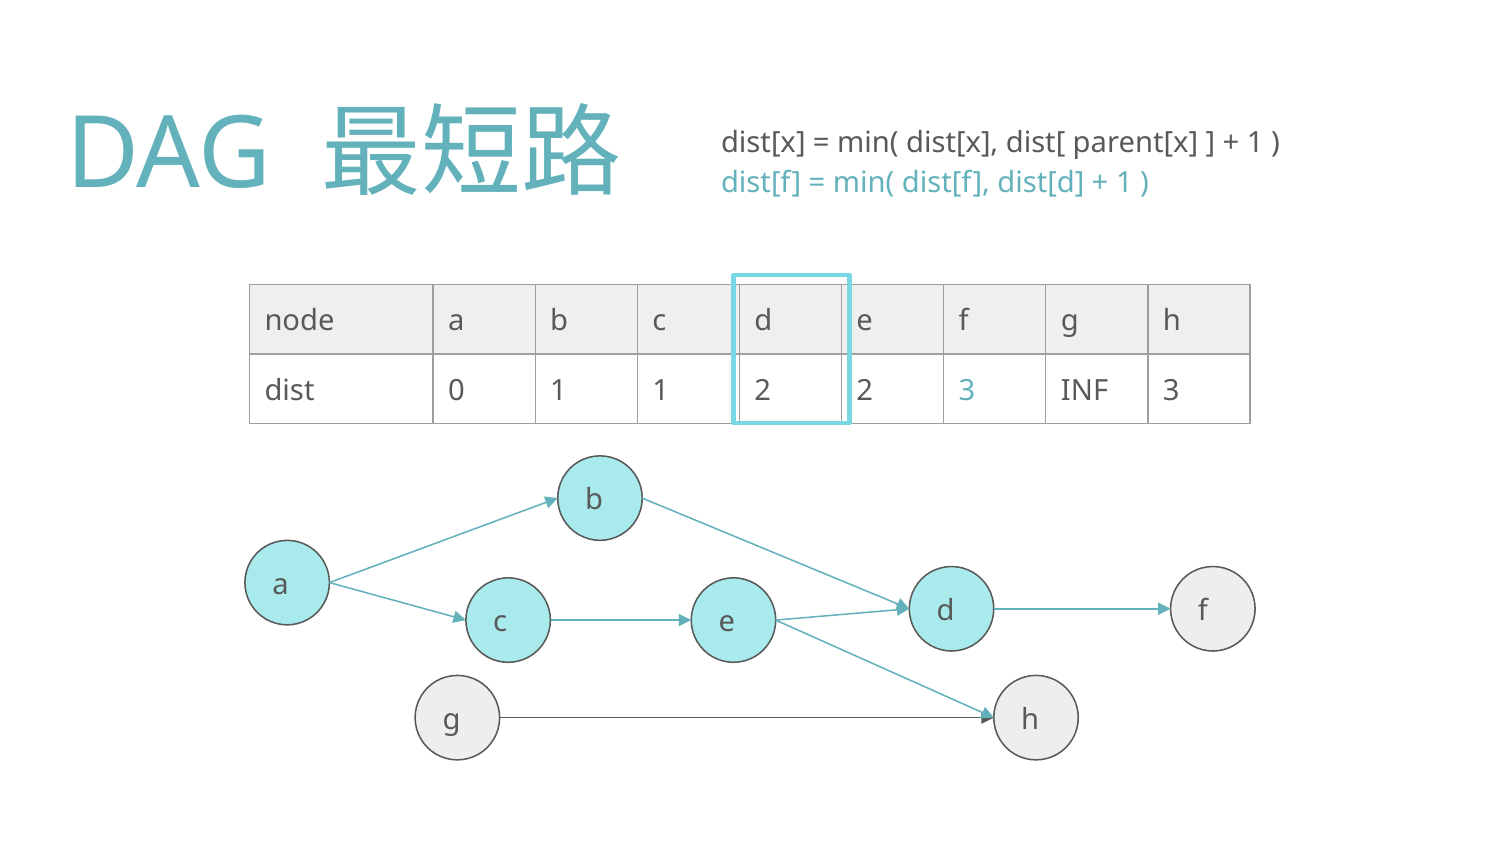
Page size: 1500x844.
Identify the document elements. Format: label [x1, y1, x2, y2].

table_cell [850, 355, 943, 423]
table_cell [638, 355, 733, 423]
text_box [244, 455, 1256, 760]
table_header [638, 285, 733, 353]
table_cell [944, 355, 1045, 423]
table_header [536, 285, 637, 353]
table_cell [434, 355, 535, 423]
table_header [850, 285, 943, 353]
table_cell [536, 355, 637, 423]
table_header [434, 285, 535, 353]
title [51, 72, 1449, 221]
table_cell [1046, 355, 1147, 423]
table_cell [1149, 355, 1249, 423]
table_cell [250, 355, 432, 423]
text_box [733, 275, 850, 423]
table_header [1149, 285, 1249, 353]
table_header [1046, 285, 1147, 353]
table_header [250, 285, 432, 353]
table_header [944, 285, 1045, 353]
text_box [706, 102, 1318, 251]
